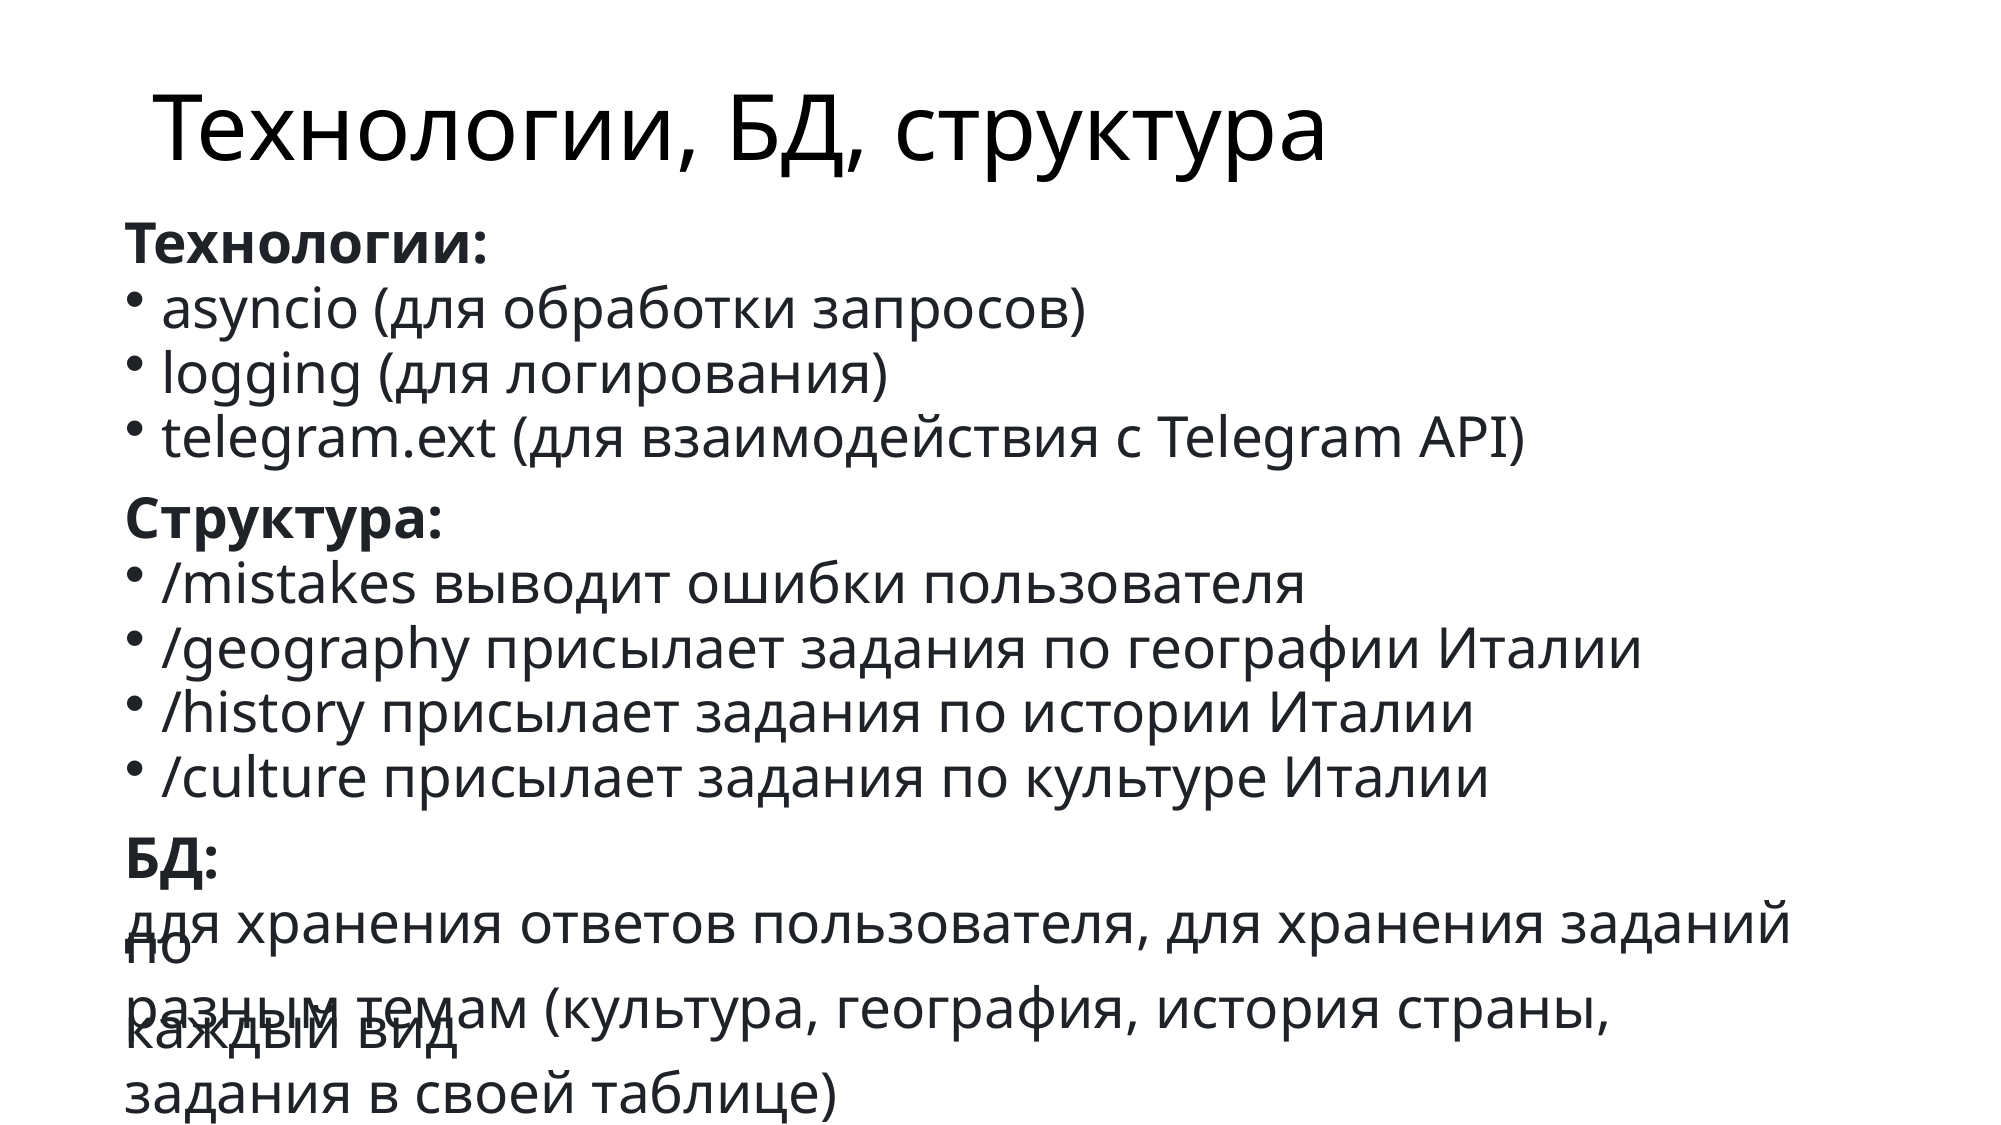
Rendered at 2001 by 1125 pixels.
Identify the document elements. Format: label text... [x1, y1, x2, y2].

list Технологии: asyncio (для обработки запросов) logging (для логирования) telegram.ext (для взаимодействия с Telegram API) Структура: /mistakes выводит ошибки пользователя /geography присылает задания по географии Италии /history присылает задания по истории Италии /culture присылает задания по культуре Италии БД: для хранения ответов пользователя, для хранения заданий по разным темам (культура, география, история страны, каждый вид задания в своей таблице) [109, 239, 1835, 1125]
title Технологии, БД, структура [137, 22, 1863, 240]
